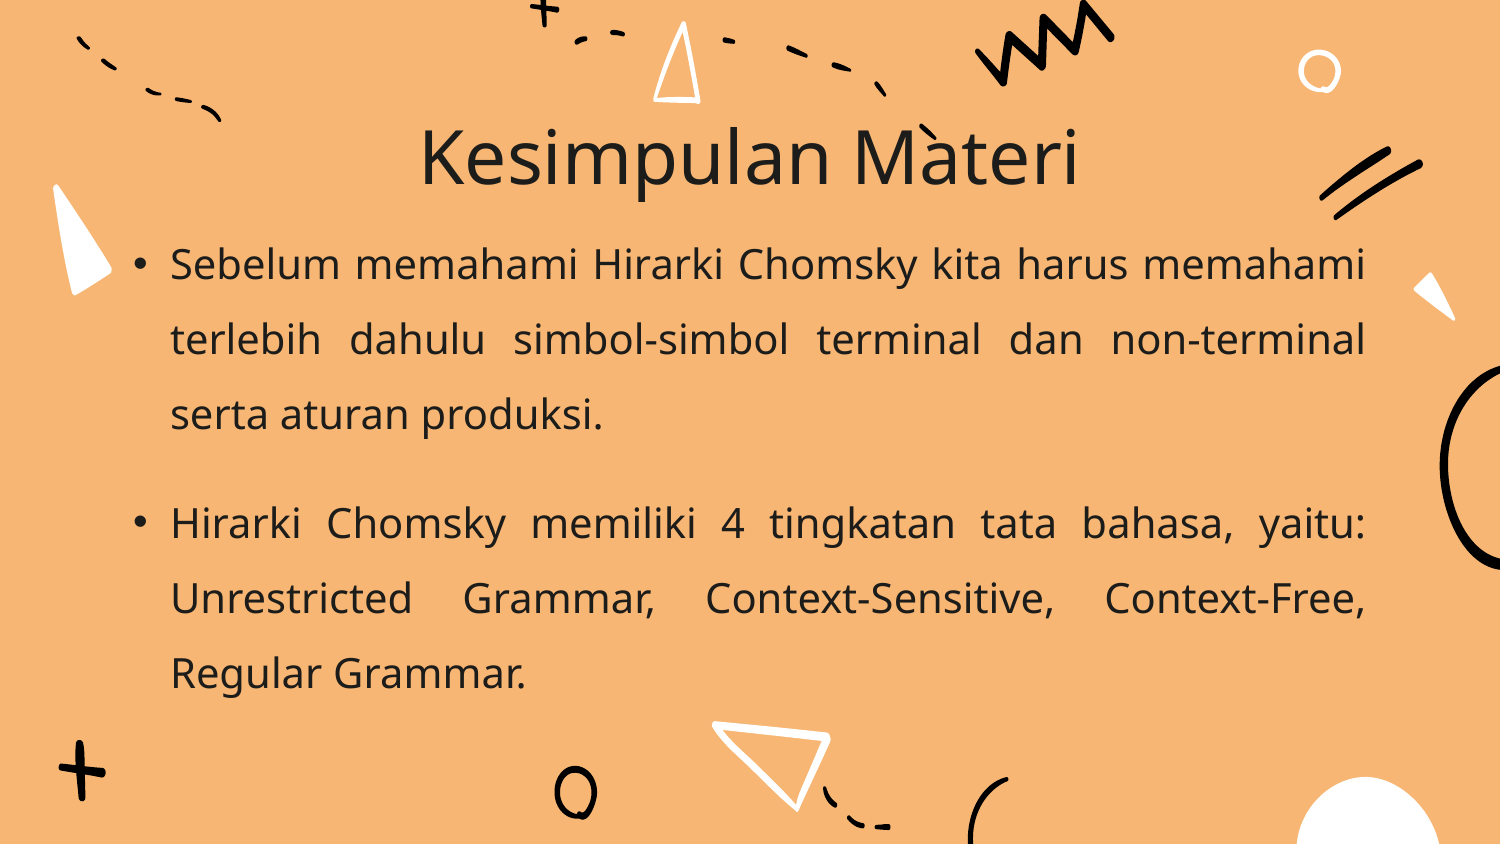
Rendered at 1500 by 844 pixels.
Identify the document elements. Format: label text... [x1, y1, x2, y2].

text_box Kesimpulan Materi [118, 110, 1382, 198]
text_box Sebelum memahami Hirarki Chomsky kita harus memahami terlebih dahulu simbol-simbol terminal dan non-terminal serta aturan produksi. Hirarki Chomsky memiliki 4 tingkatan tata bahasa, yaitu: Unrestricted Grammar, Context-Sensitive, Context-Free, Regular Grammar. [118, 198, 1382, 734]
